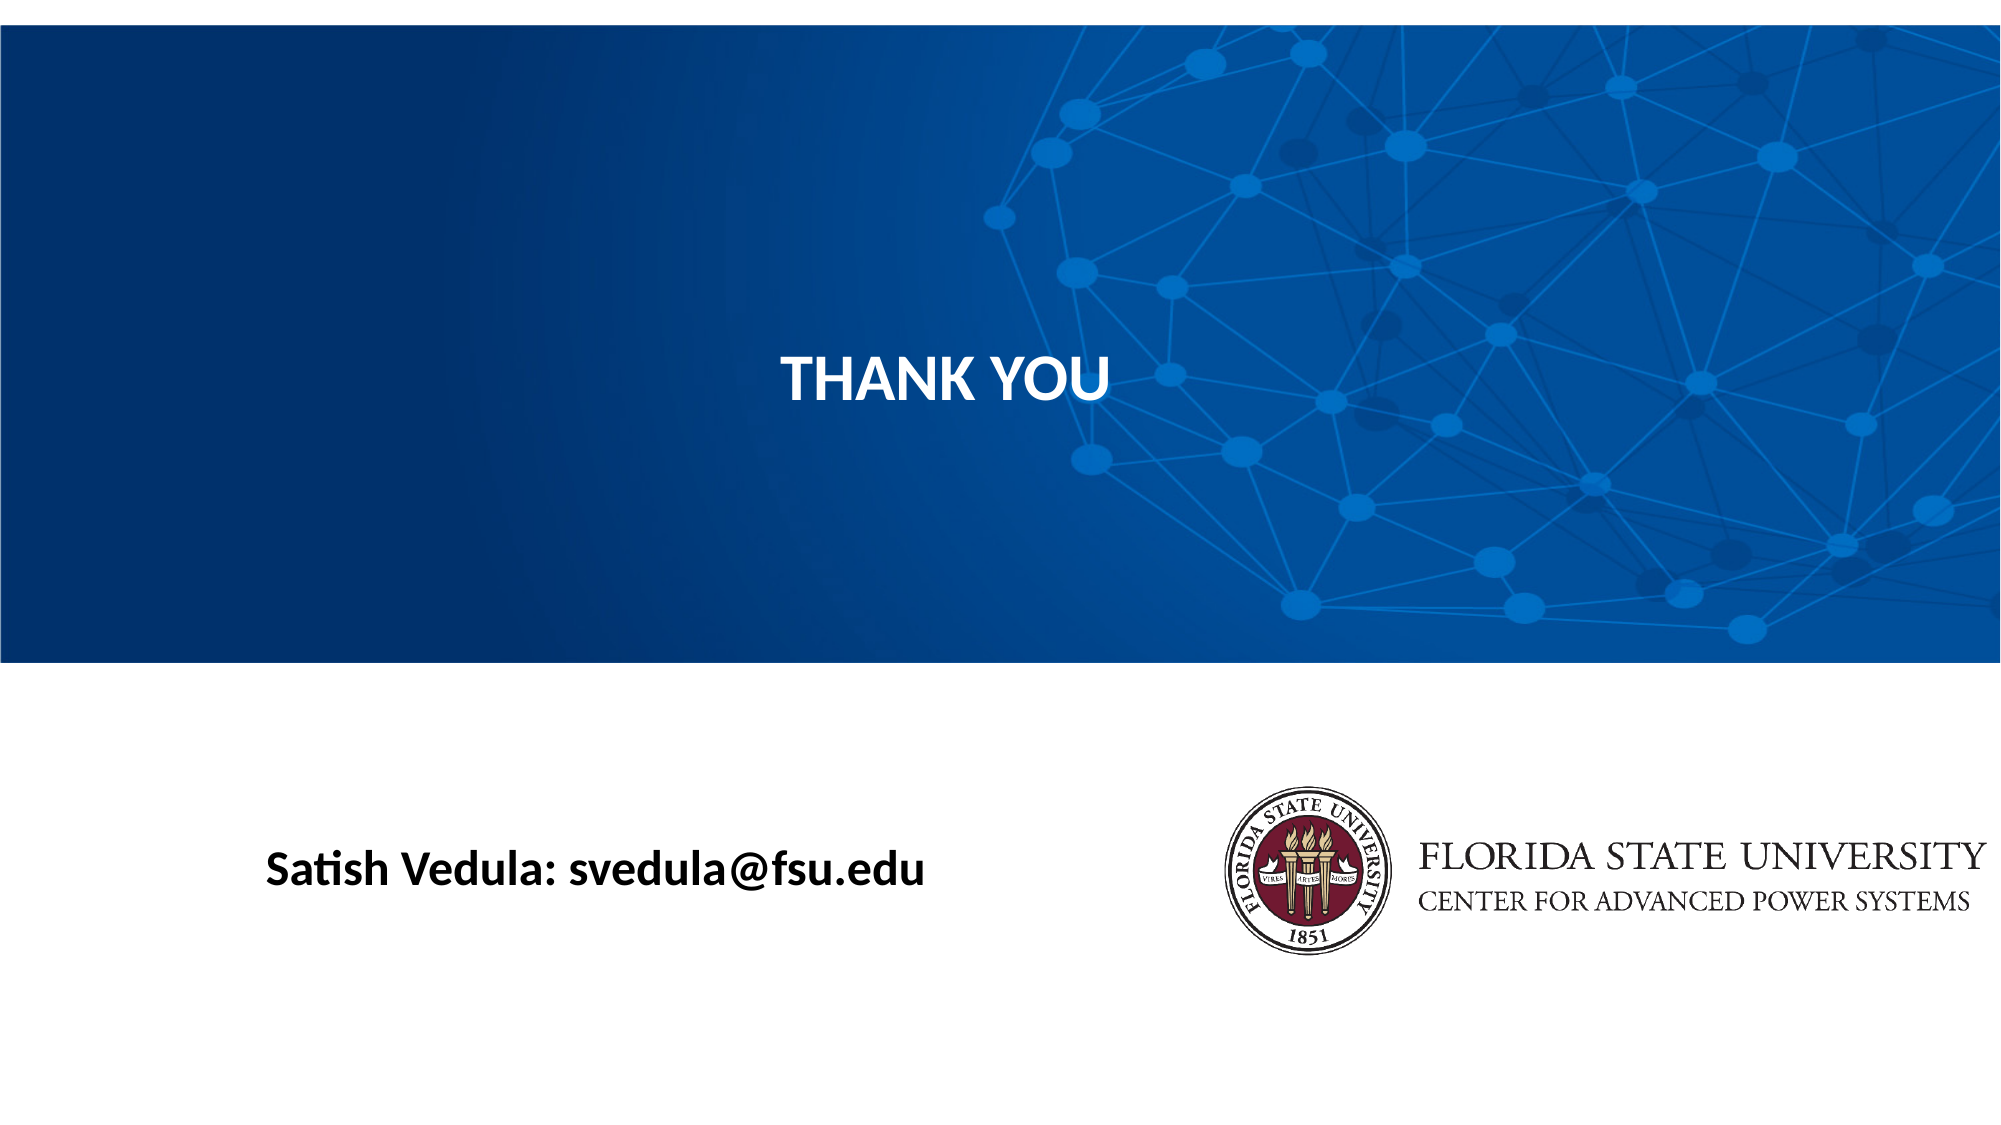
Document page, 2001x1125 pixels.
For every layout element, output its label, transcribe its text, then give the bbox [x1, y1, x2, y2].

picture [1211, 762, 2000, 979]
list Satish Vedula: svedula@fsu.edu [66, 703, 1126, 1035]
list THANK YOU [210, 335, 1466, 563]
picture [0, 25, 2001, 663]
